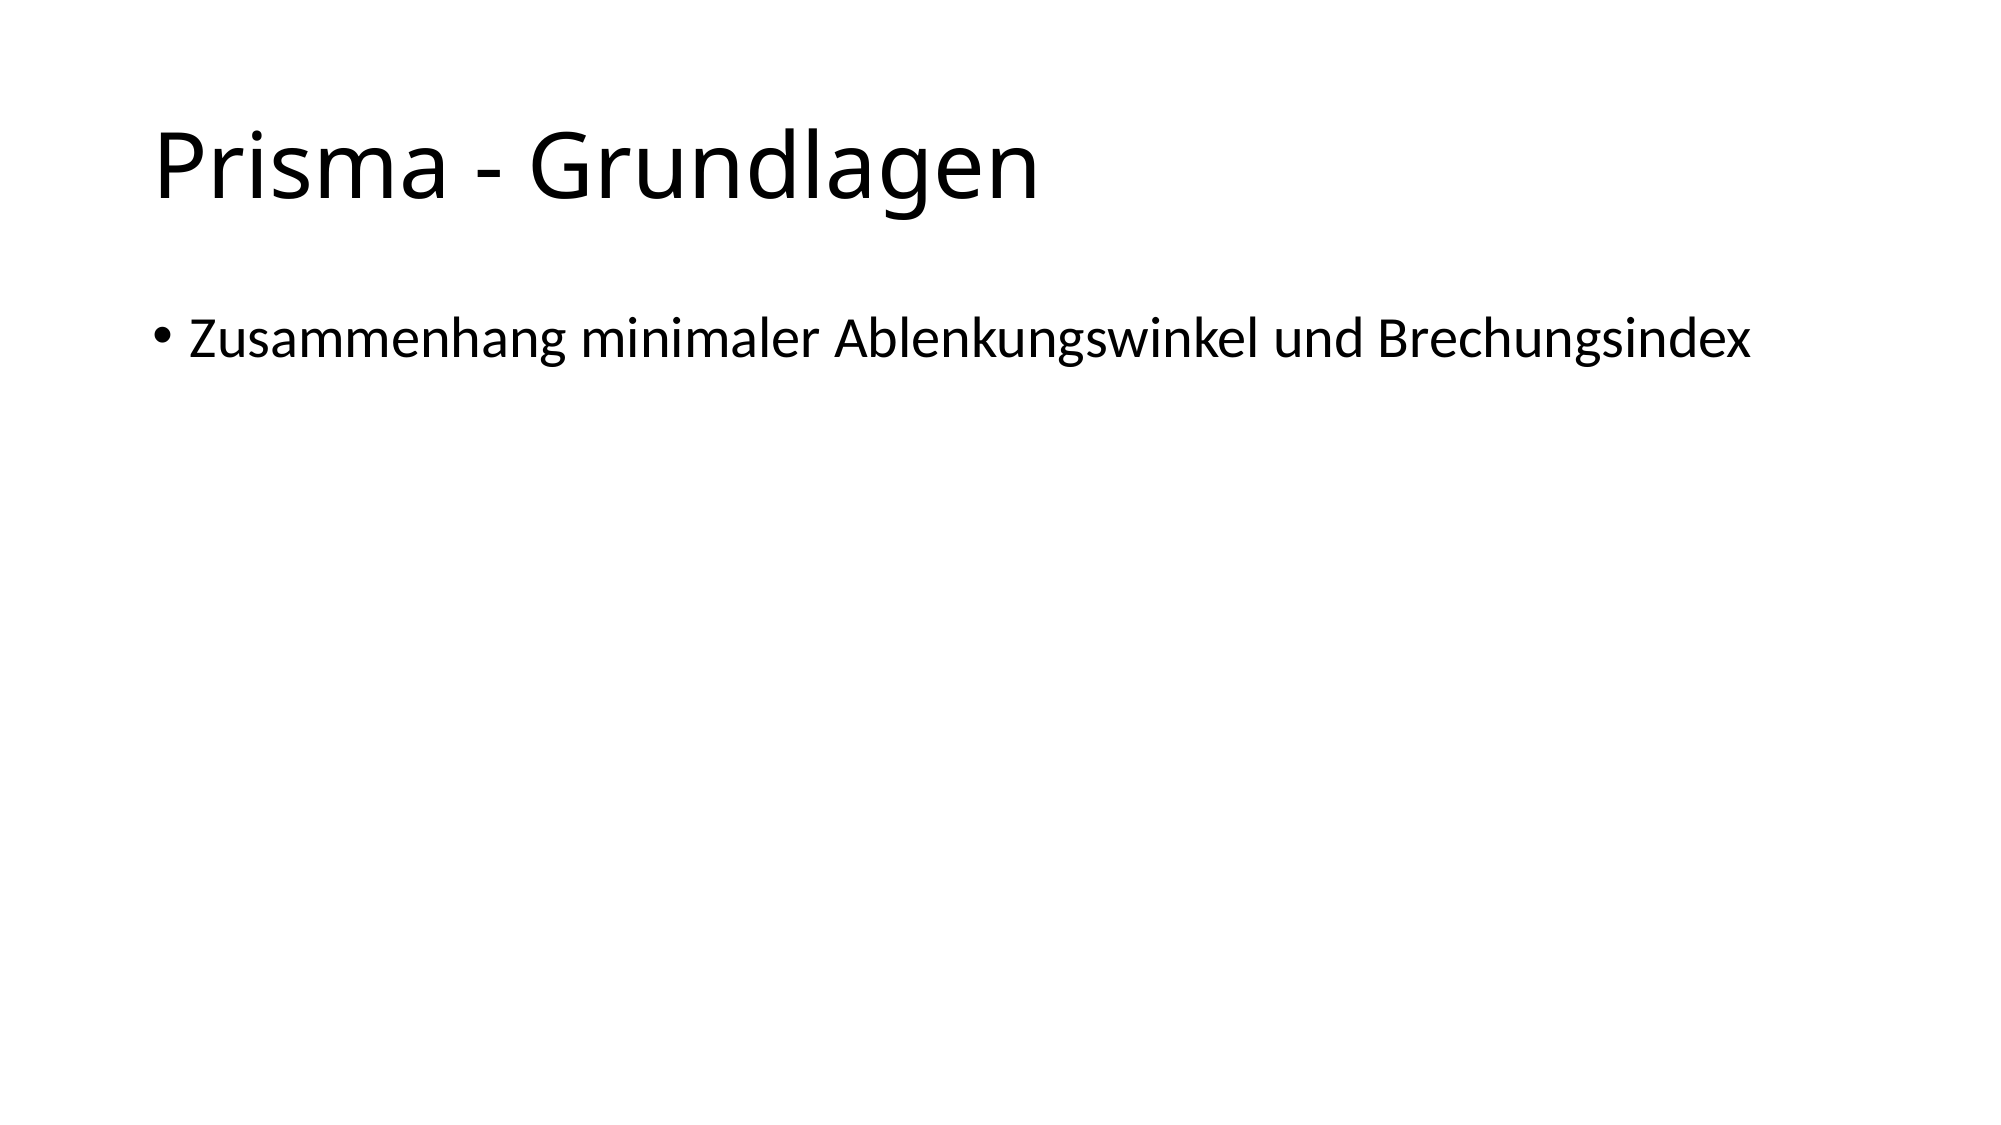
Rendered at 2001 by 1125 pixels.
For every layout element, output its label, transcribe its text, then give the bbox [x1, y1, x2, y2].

list Zusammenhang minimaler Ablenkungswinkel und Brechungsindex [137, 299, 1863, 1014]
title Prisma - Grundlagen [137, 59, 1863, 278]
